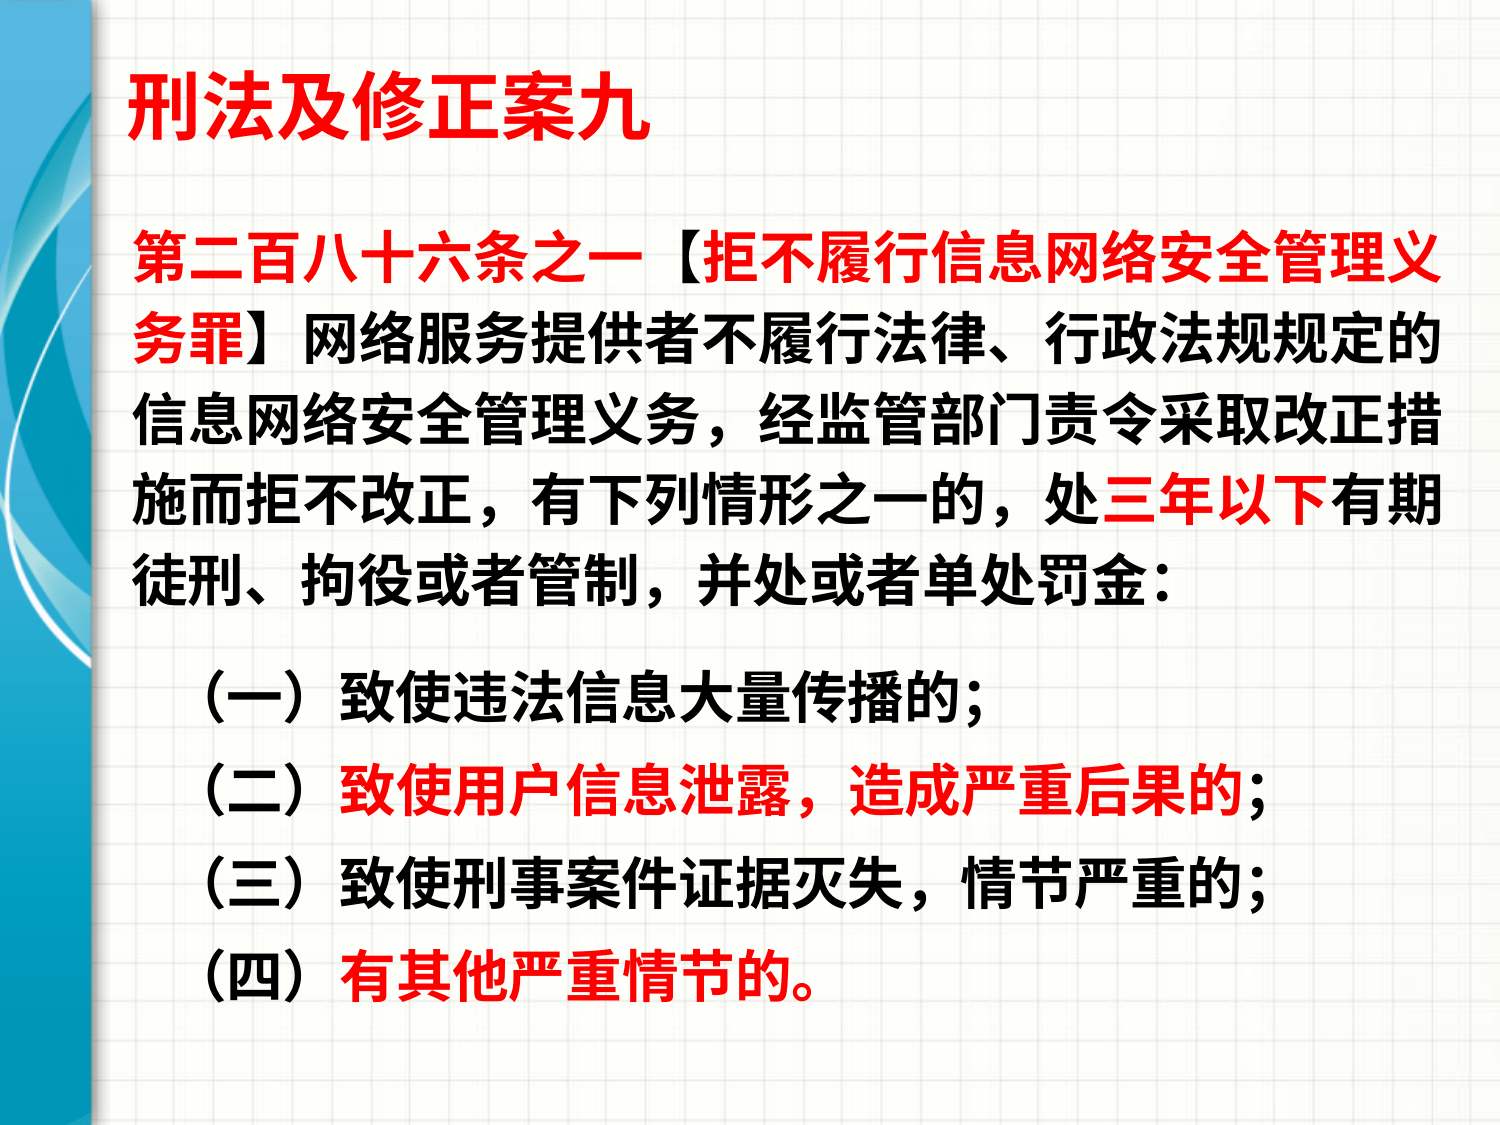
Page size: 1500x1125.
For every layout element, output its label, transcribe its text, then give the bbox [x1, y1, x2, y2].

text_box 刑法及修正案九 [112, 51, 1459, 158]
picture [0, 0, 1500, 1125]
text_box 第二百八十六条之一【拒不履行信息网络安全管理义务罪】网络服务提供者不履行法律、行政法规规定的信息网络安全管理义务，经监管部门责令采取改正措施而拒不改正，有下列情形之一的，处三年以下有期徒刑、拘役或者管制，并处或者单处罚金： （一）致使违法信息大量传播的； （二）致使用户信息泄露，造成严重后果的； （三）致使刑事案件证据灭失，情节严重的； （四）有其他严重情节的。 [123, 201, 1452, 1083]
